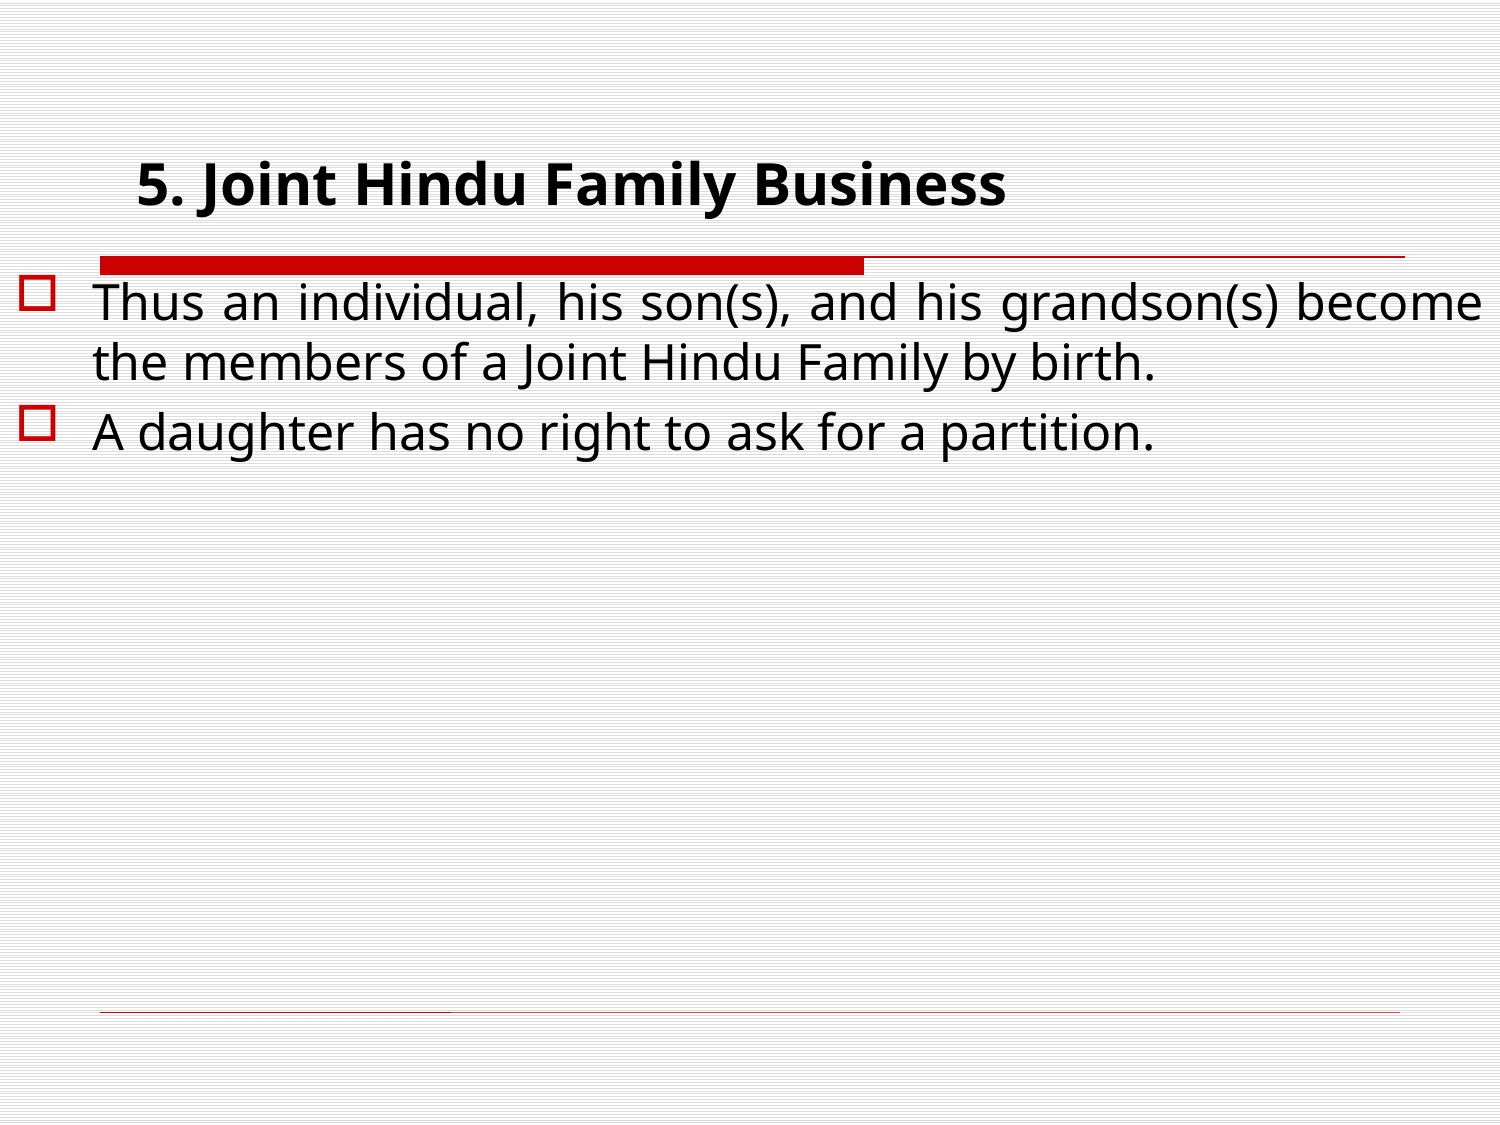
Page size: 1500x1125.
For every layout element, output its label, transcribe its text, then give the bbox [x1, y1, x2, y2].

title 5. Joint Hindu Family Business [112, 99, 1388, 226]
list Thus an individual, his son(s), and his grandson(s) become the members of a Joint Hindu Family by birth. A daughter has no right to ask for a partition. [0, 262, 1500, 1001]
